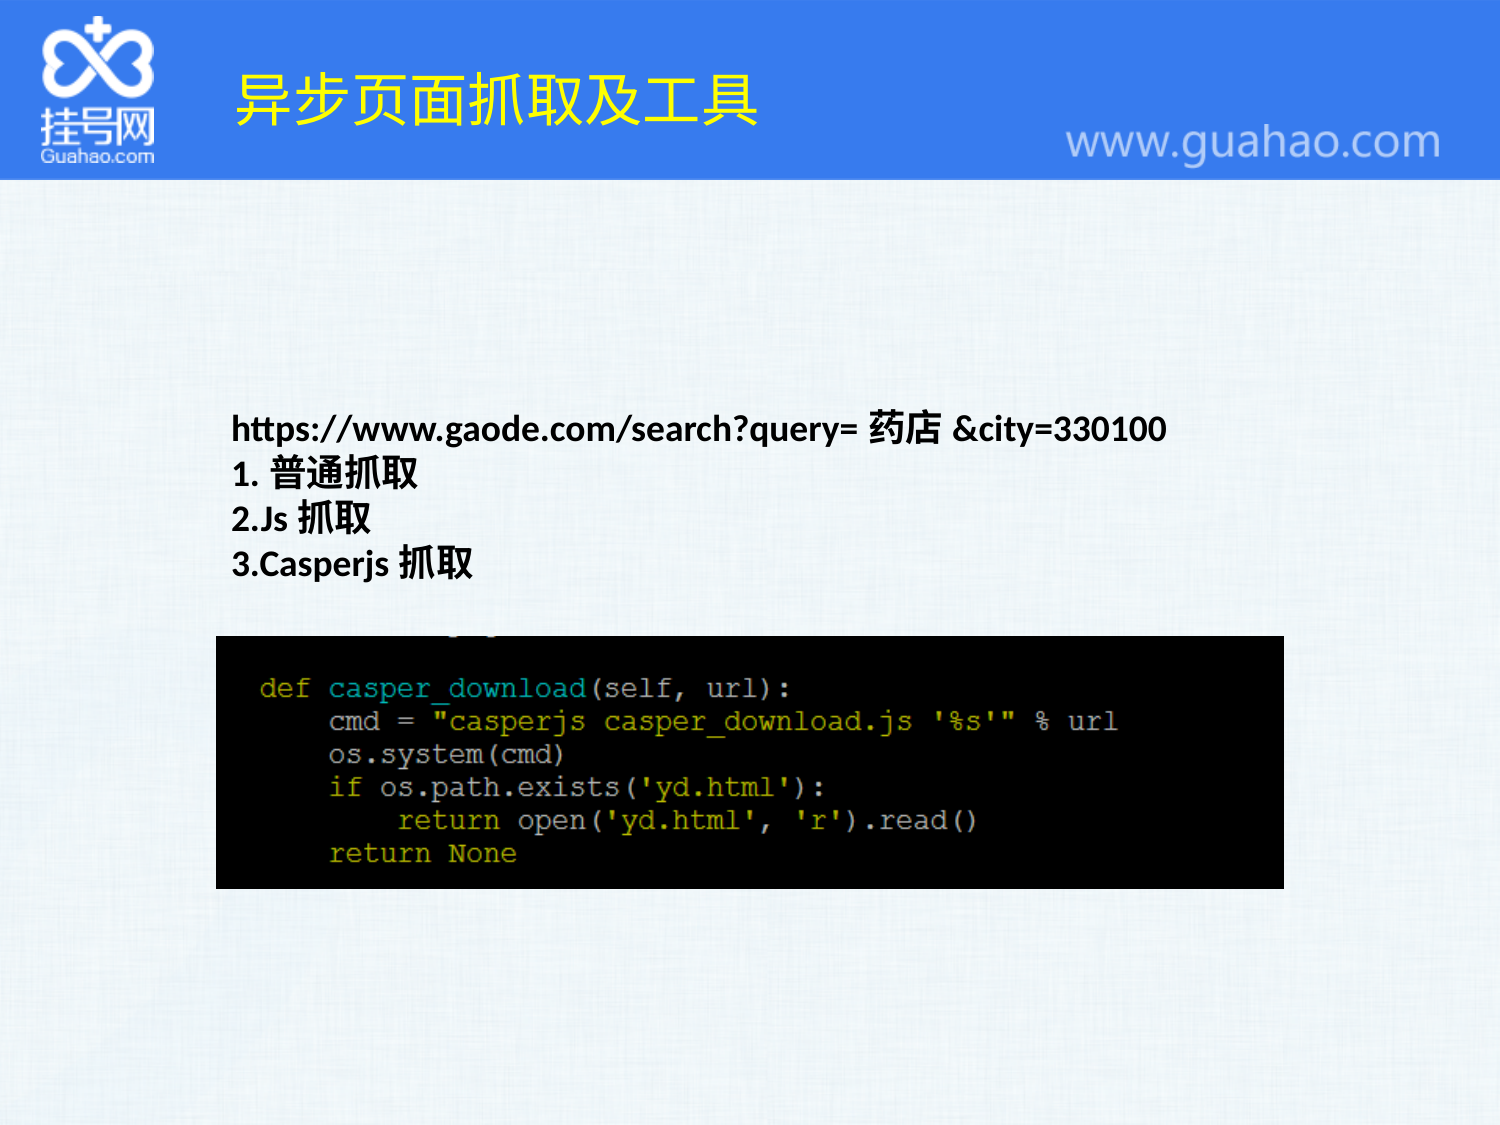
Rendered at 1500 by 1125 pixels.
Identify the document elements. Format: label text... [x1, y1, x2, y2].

picture [0, 0, 1500, 1125]
text_box https://www.gaode.com/search?query=药店&city=330100 1.普通抓取 2.Js抓取 3.Casperjs抓取 [216, 396, 1284, 592]
text_box 异步页面抓取及工具 [220, 55, 979, 140]
